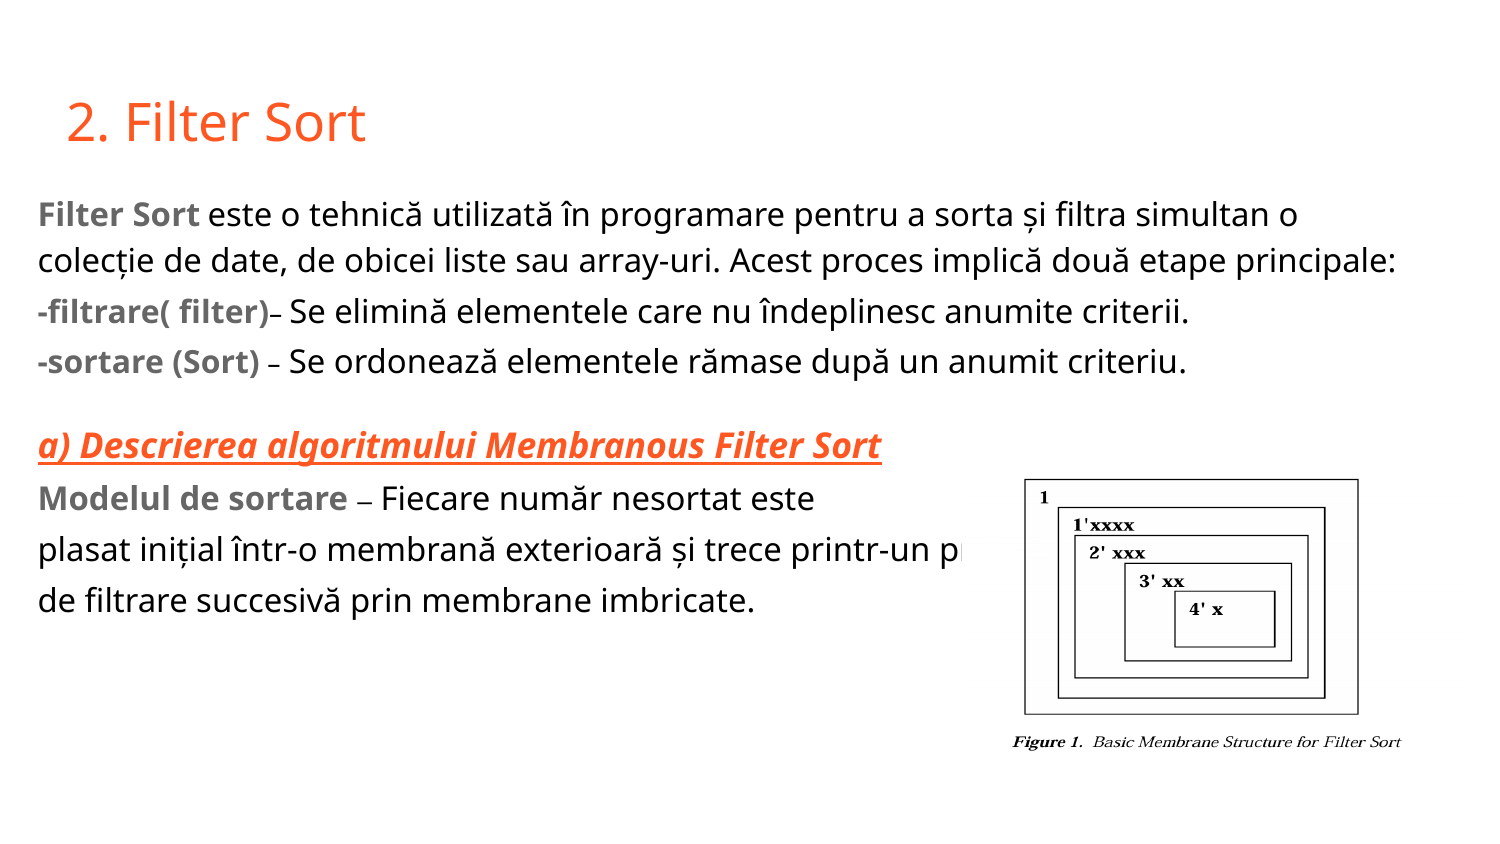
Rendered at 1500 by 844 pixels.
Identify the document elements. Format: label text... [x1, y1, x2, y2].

list Filter Sort este o tehnică utilizată în programare pentru a sorta și filtra simultan o colecție de date, de obicei liste sau array-uri. Acest proces implică două etape principale: -filtrare( filter)– Se elimină elementele care nu îndeplinesc anumite criterii. -sortare (Sort) – Se ordonează elementele rămase după un anumit criteriu. a) Descrierea algoritmului Membranous Filter Sort Modelul de sortare – Fiecare număr nesortat este plasat inițial într-o membrană exterioară și trece printr-un proces de filtrare succesivă prin membrane imbricate. [22, 172, 1433, 804]
picture [961, 469, 1467, 769]
title 2. Filter Sort [51, 72, 1449, 167]
